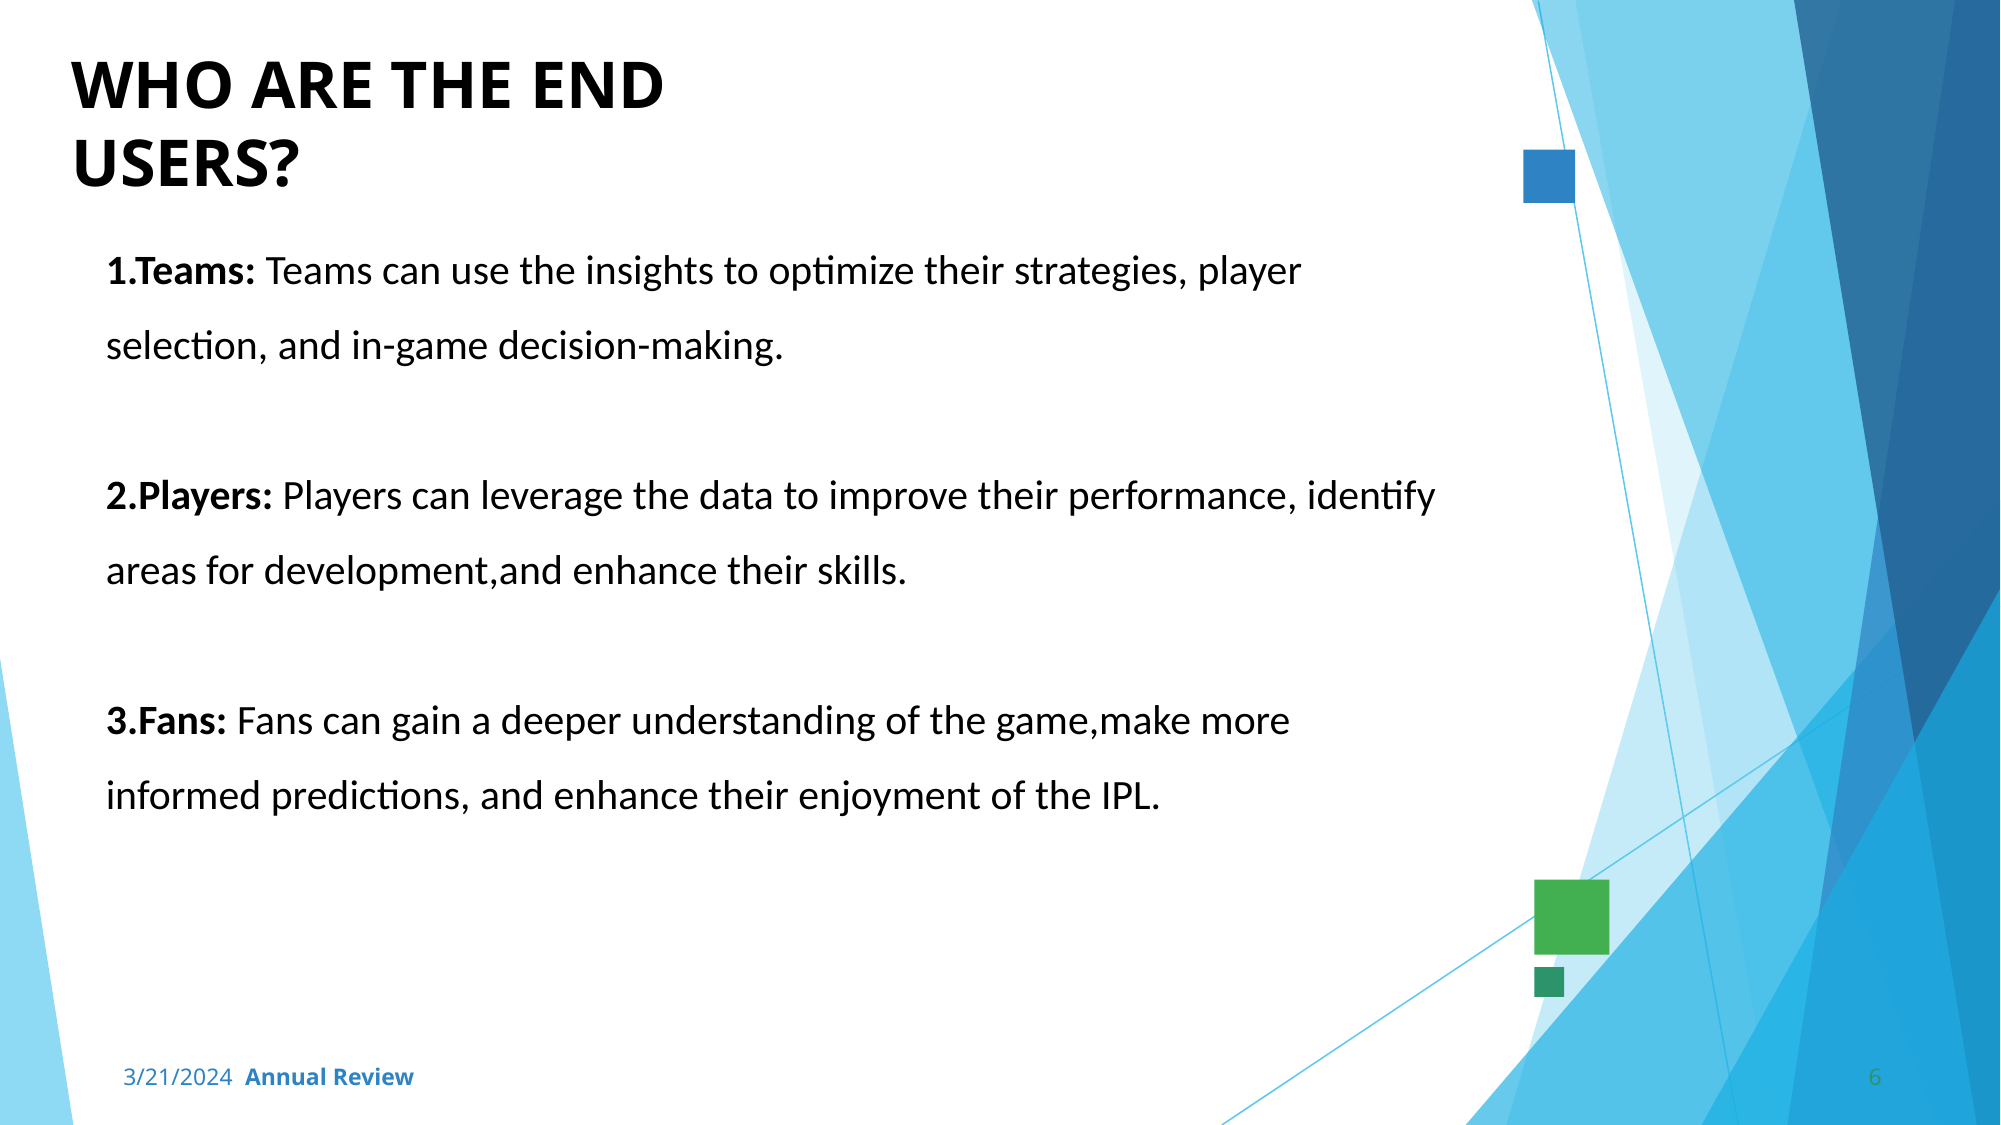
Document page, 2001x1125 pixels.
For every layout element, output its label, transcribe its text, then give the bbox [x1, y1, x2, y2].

text_box 1.Teams: Teams can use the insights to optimize their strategies, player selection, and in-game decision-making. 2.Players: Players can leverage the data to improve their performance, identify areas for development,and enhance their skills. 3.Fans: Fans can gain a deeper understanding of the game,make more informed predictions, and enhance their enjoyment of the IPL. [90, 202, 1461, 901]
text_box [1534, 967, 1565, 997]
title WHO ARE THE END USERS? [69, 41, 893, 233]
slide_number 6 [1862, 1061, 1888, 1125]
text_box [1523, 149, 1576, 203]
picture [118, 1012, 477, 1093]
text_box [1534, 879, 1610, 955]
